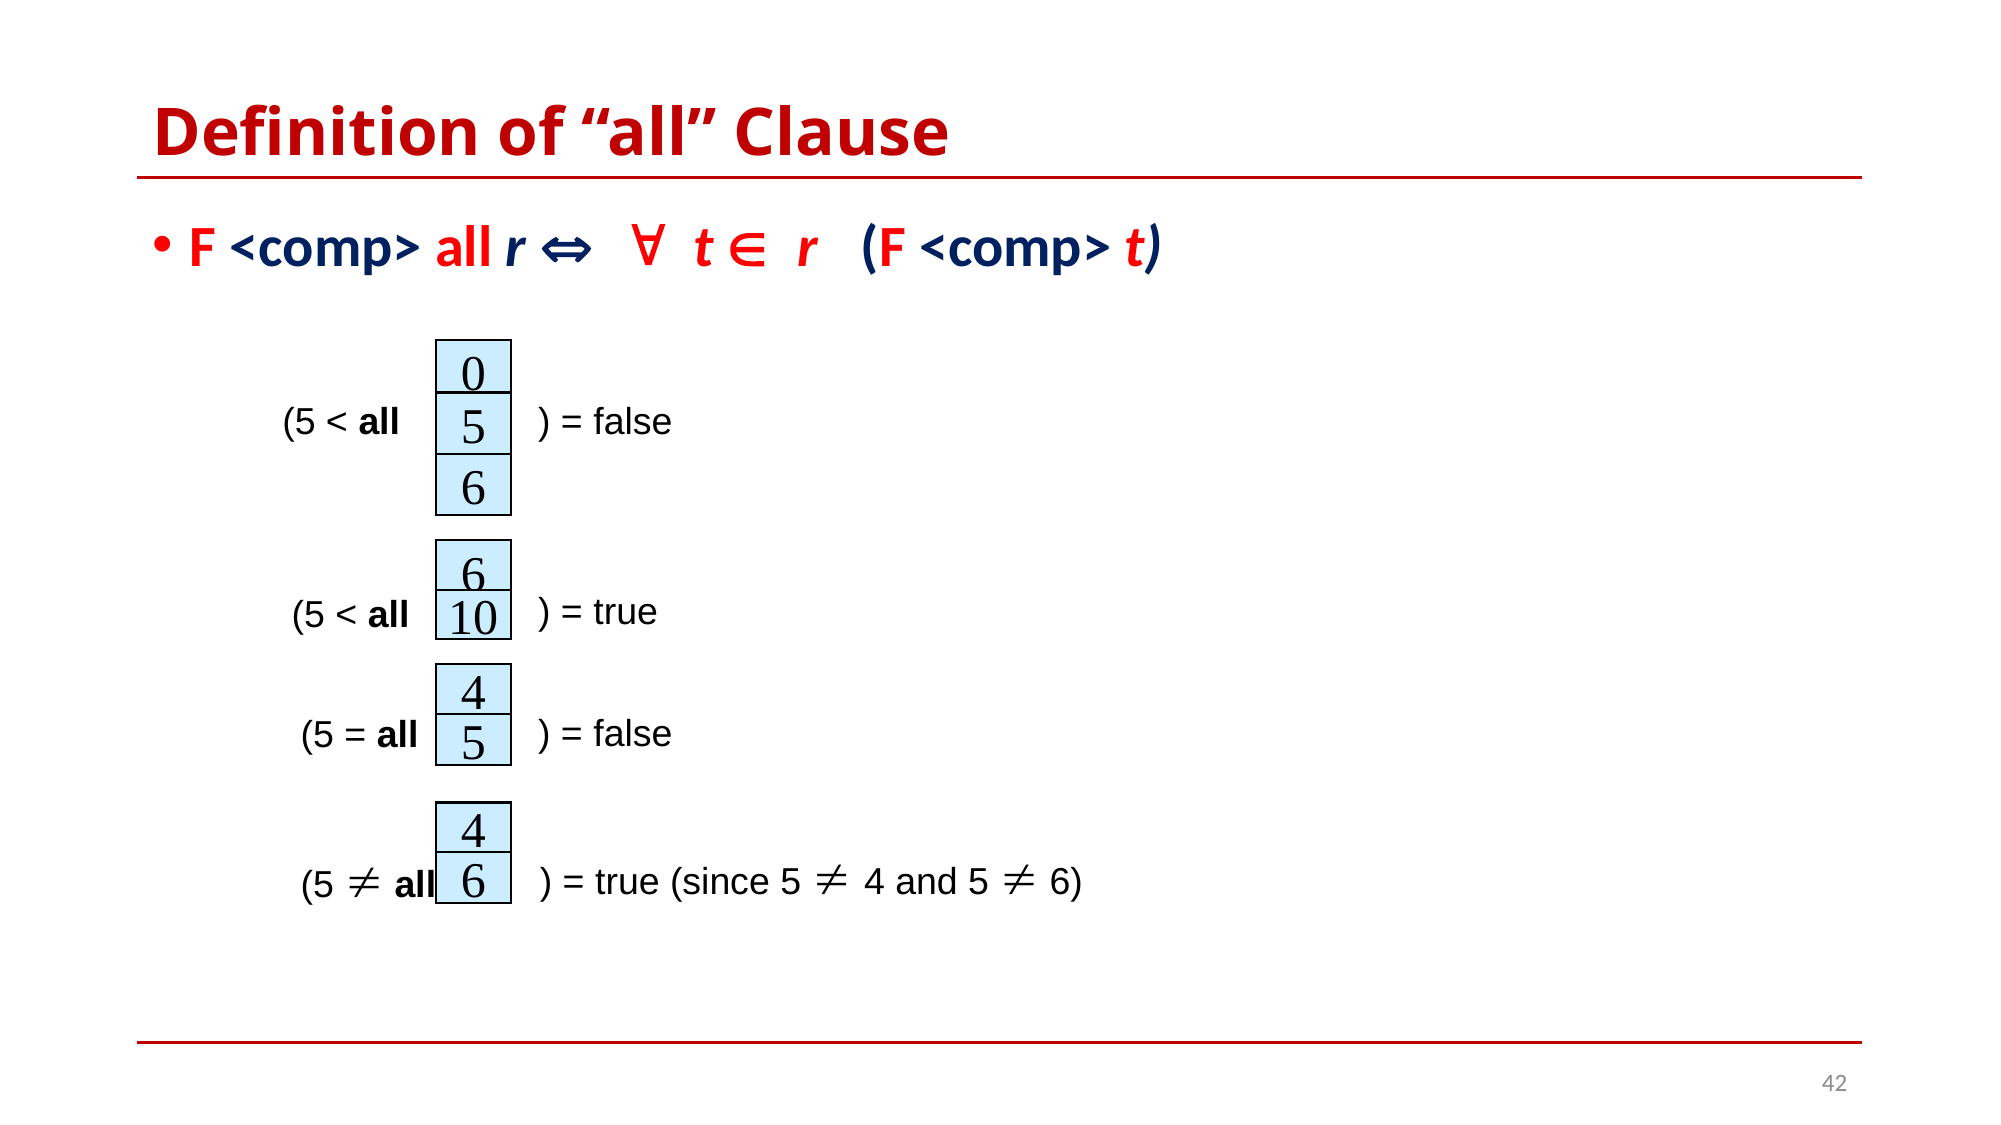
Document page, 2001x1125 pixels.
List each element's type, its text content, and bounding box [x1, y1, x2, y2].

list F <comp> all r t r (F <comp> t) [137, 208, 1863, 1014]
title Definition of “all” Clause [137, 90, 1863, 178]
slide_number 42 [1412, 1051, 1863, 1111]
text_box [267, 339, 1276, 915]
